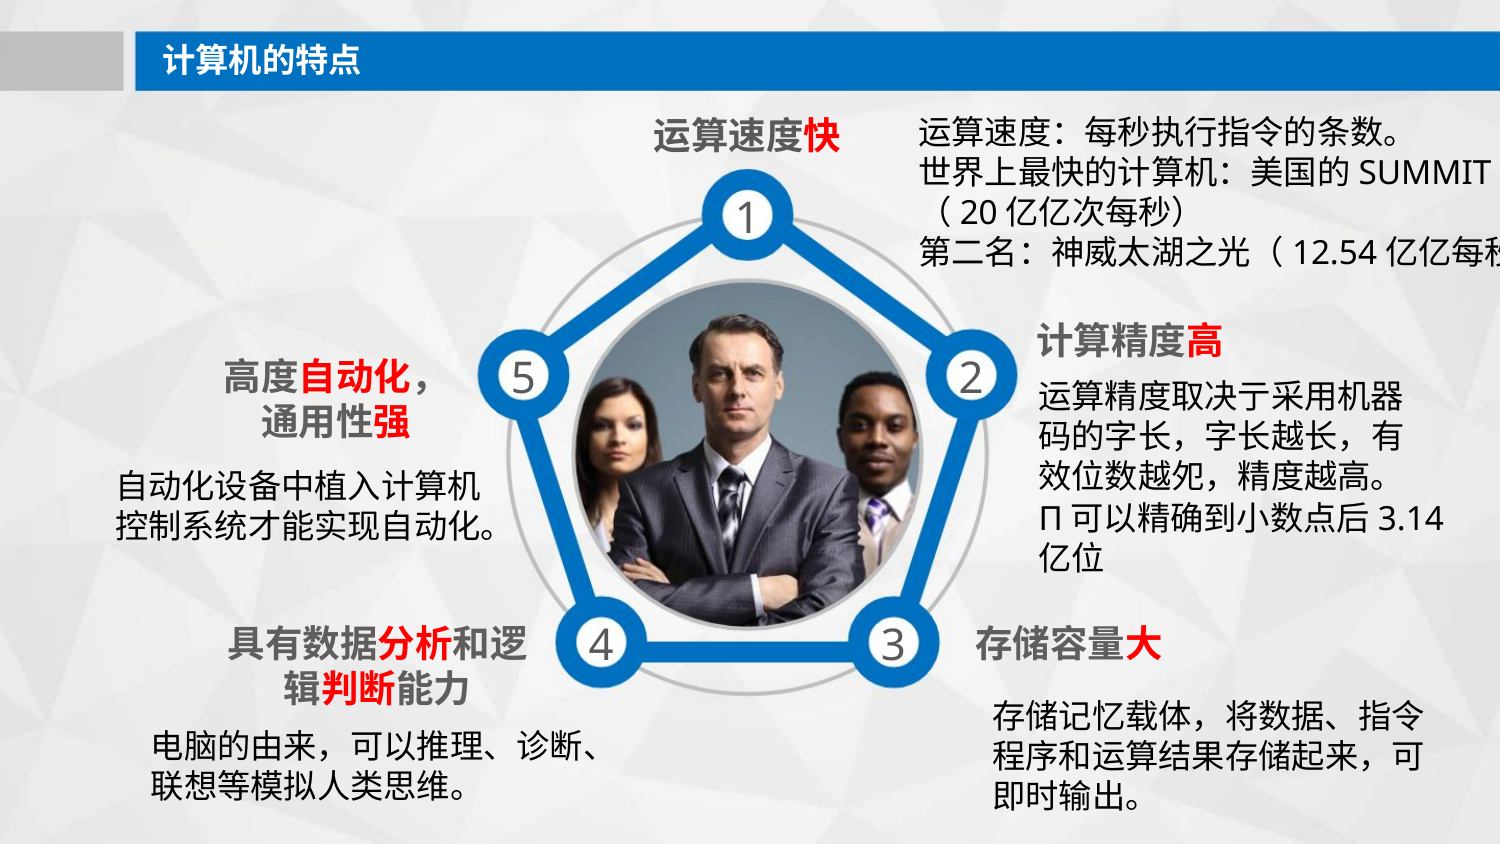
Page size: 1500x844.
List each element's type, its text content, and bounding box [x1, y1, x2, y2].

text_box 1 [734, 184, 786, 243]
text_box 存储容量大 [975, 615, 1188, 666]
text_box 存储记忆载体，将数据、指令 程序和运算结果存储起来，可 即时输出。 [992, 691, 1450, 816]
text_box 具有数据分析和逻 辑判断能力 [227, 615, 553, 711]
text_box 5 [510, 344, 562, 403]
text_box 计算机的特点 [162, 34, 387, 79]
text_box 通用性强 [261, 393, 437, 444]
text_box 第二名：神威太湖之光（12.54亿亿每秒 [918, 227, 1500, 272]
text_box 2 [958, 344, 1010, 403]
text_box 4 [588, 611, 640, 670]
text_box 自动化设备中植入计算机 控制系统才能实现自动化。 [115, 461, 540, 546]
text_box 计算精度高 [1036, 312, 1249, 363]
text_box 高度自动化， [224, 348, 474, 399]
text_box [0, 0, 1500, 844]
text_box 3 [880, 611, 932, 670]
text_box 运算精度取决亍采用机器 码的字长，字长越长，有 效位数越夗，精度越高。 Π可以精确到小数点后3.14 亿位 [1038, 371, 1456, 577]
text_box 运算速度快 [653, 107, 867, 158]
text_box 电脑的由来，可以推理、诊断、 联想等模拟人类思维。 [150, 721, 642, 806]
text_box 运算速度：每秒执行指令的条数。 世界上最快的计算机：美国的SUMMIT （20亿亿次每秒） [918, 107, 1500, 227]
